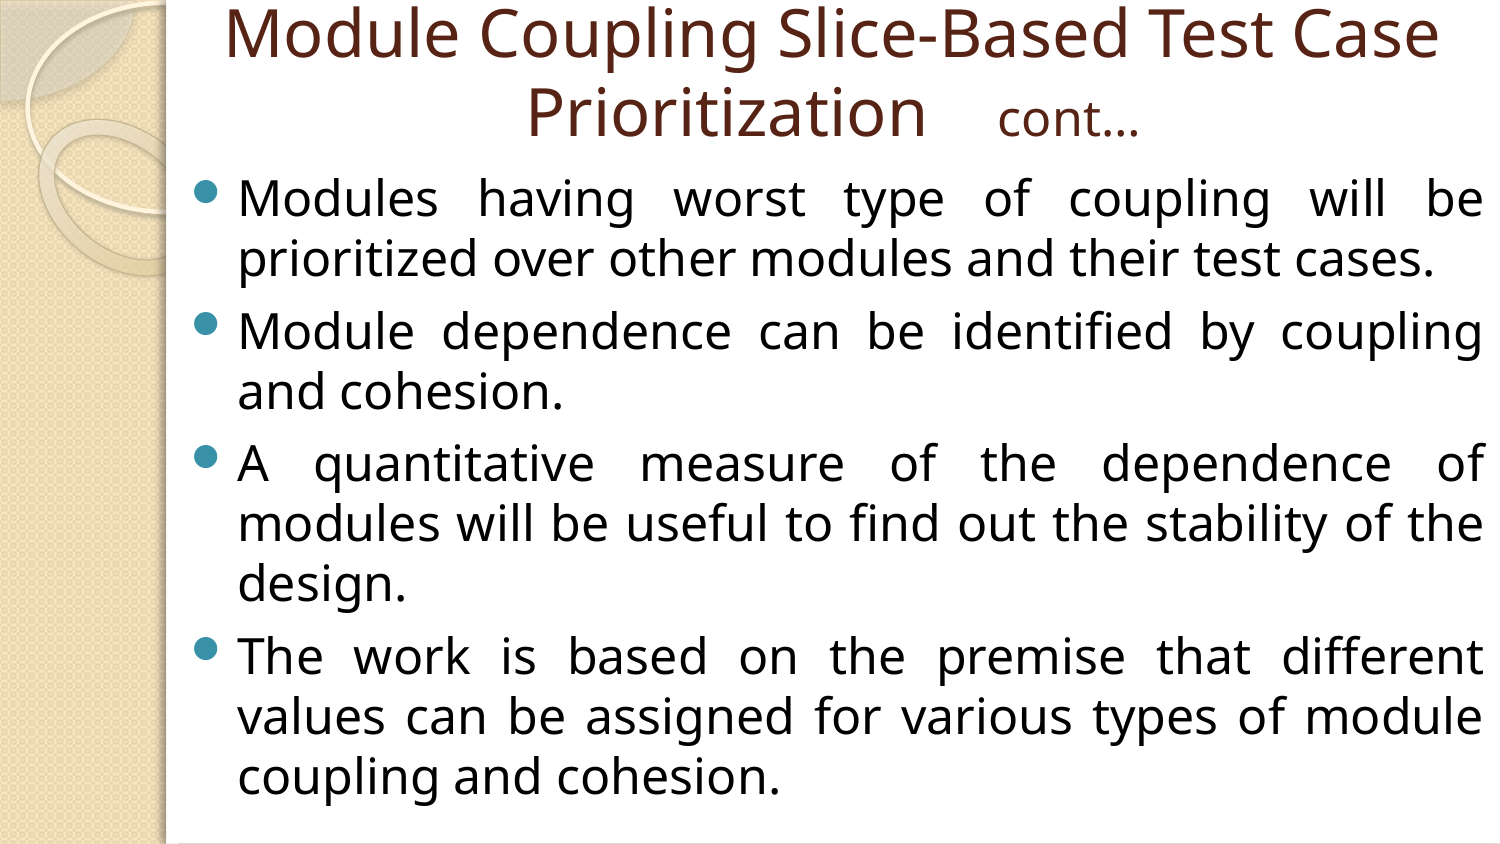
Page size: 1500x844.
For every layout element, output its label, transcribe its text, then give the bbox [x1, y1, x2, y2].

title Module Coupling Slice-Based Test Case Prioritization cont… [164, 0, 1500, 141]
list Modules having worst type of coupling will be prioritized over other modules and their test cases. Module dependence can be identified by coupling and cohesion. A quantitative measure of the dependence of modules will be useful to find out the stability of the design. The work is based on the premise that different values can be assigned for various types of module coupling and cohesion. [162, 159, 1500, 844]
